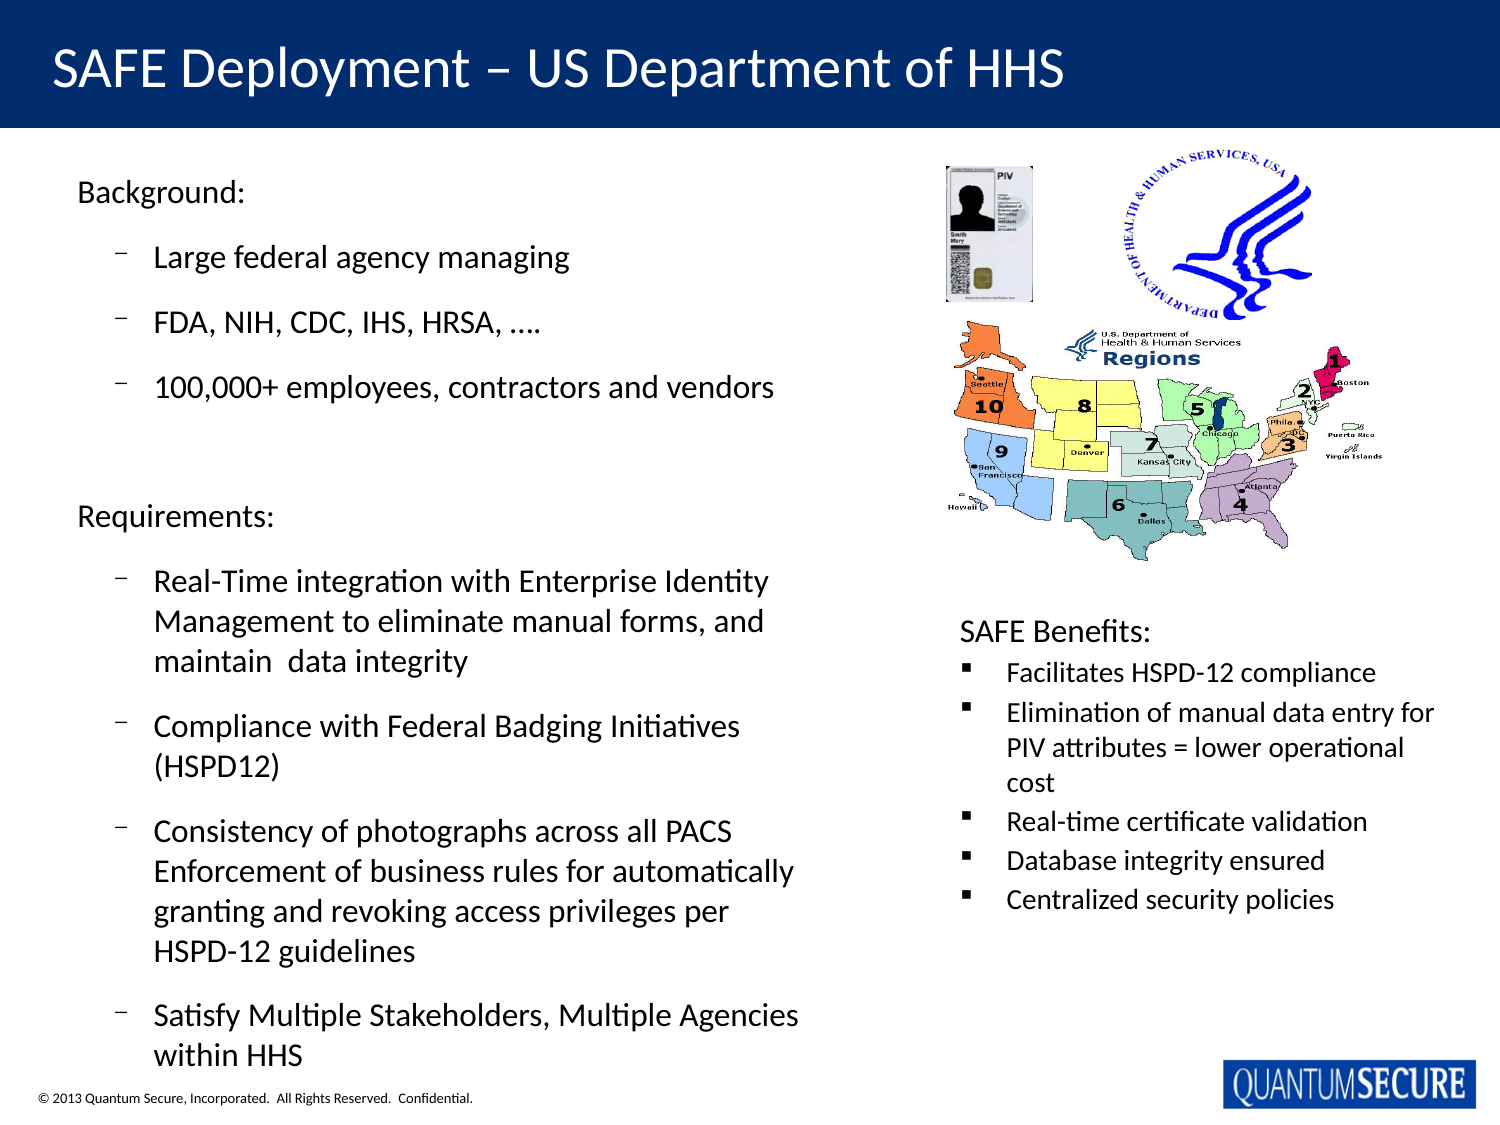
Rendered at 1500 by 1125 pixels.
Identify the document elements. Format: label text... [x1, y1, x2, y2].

picture [946, 166, 1033, 303]
title SAFE Deployment – US Department of HHS [37, 30, 1463, 98]
picture [1120, 148, 1312, 320]
picture [944, 321, 1392, 567]
picture [1222, 1058, 1478, 1110]
list Background: Large federal agency managing FDA, NIH, CDC, IHS, HRSA, …. 100,000+ employees, contractors and vendors Requirements: Real-Time integration with Enterprise Identity Management to eliminate manual forms, and maintain data integrity Compliance with Federal Badging Initiatives (HSPD12) Consistency of photographs across all PACS Enforcement of business rules for automatically granting and revoking access privileges per HSPD-12 guidelines Satisfy Multiple Stakeholders, Multiple Agencies within HHS [62, 162, 825, 1038]
text_box SAFE Benefits: Facilitates HSPD-12 compliance Elimination of manual data entry for PIV attributes = lower operational cost Real-time certificate validation Database integrity ensured Centralized security policies [945, 602, 1466, 924]
